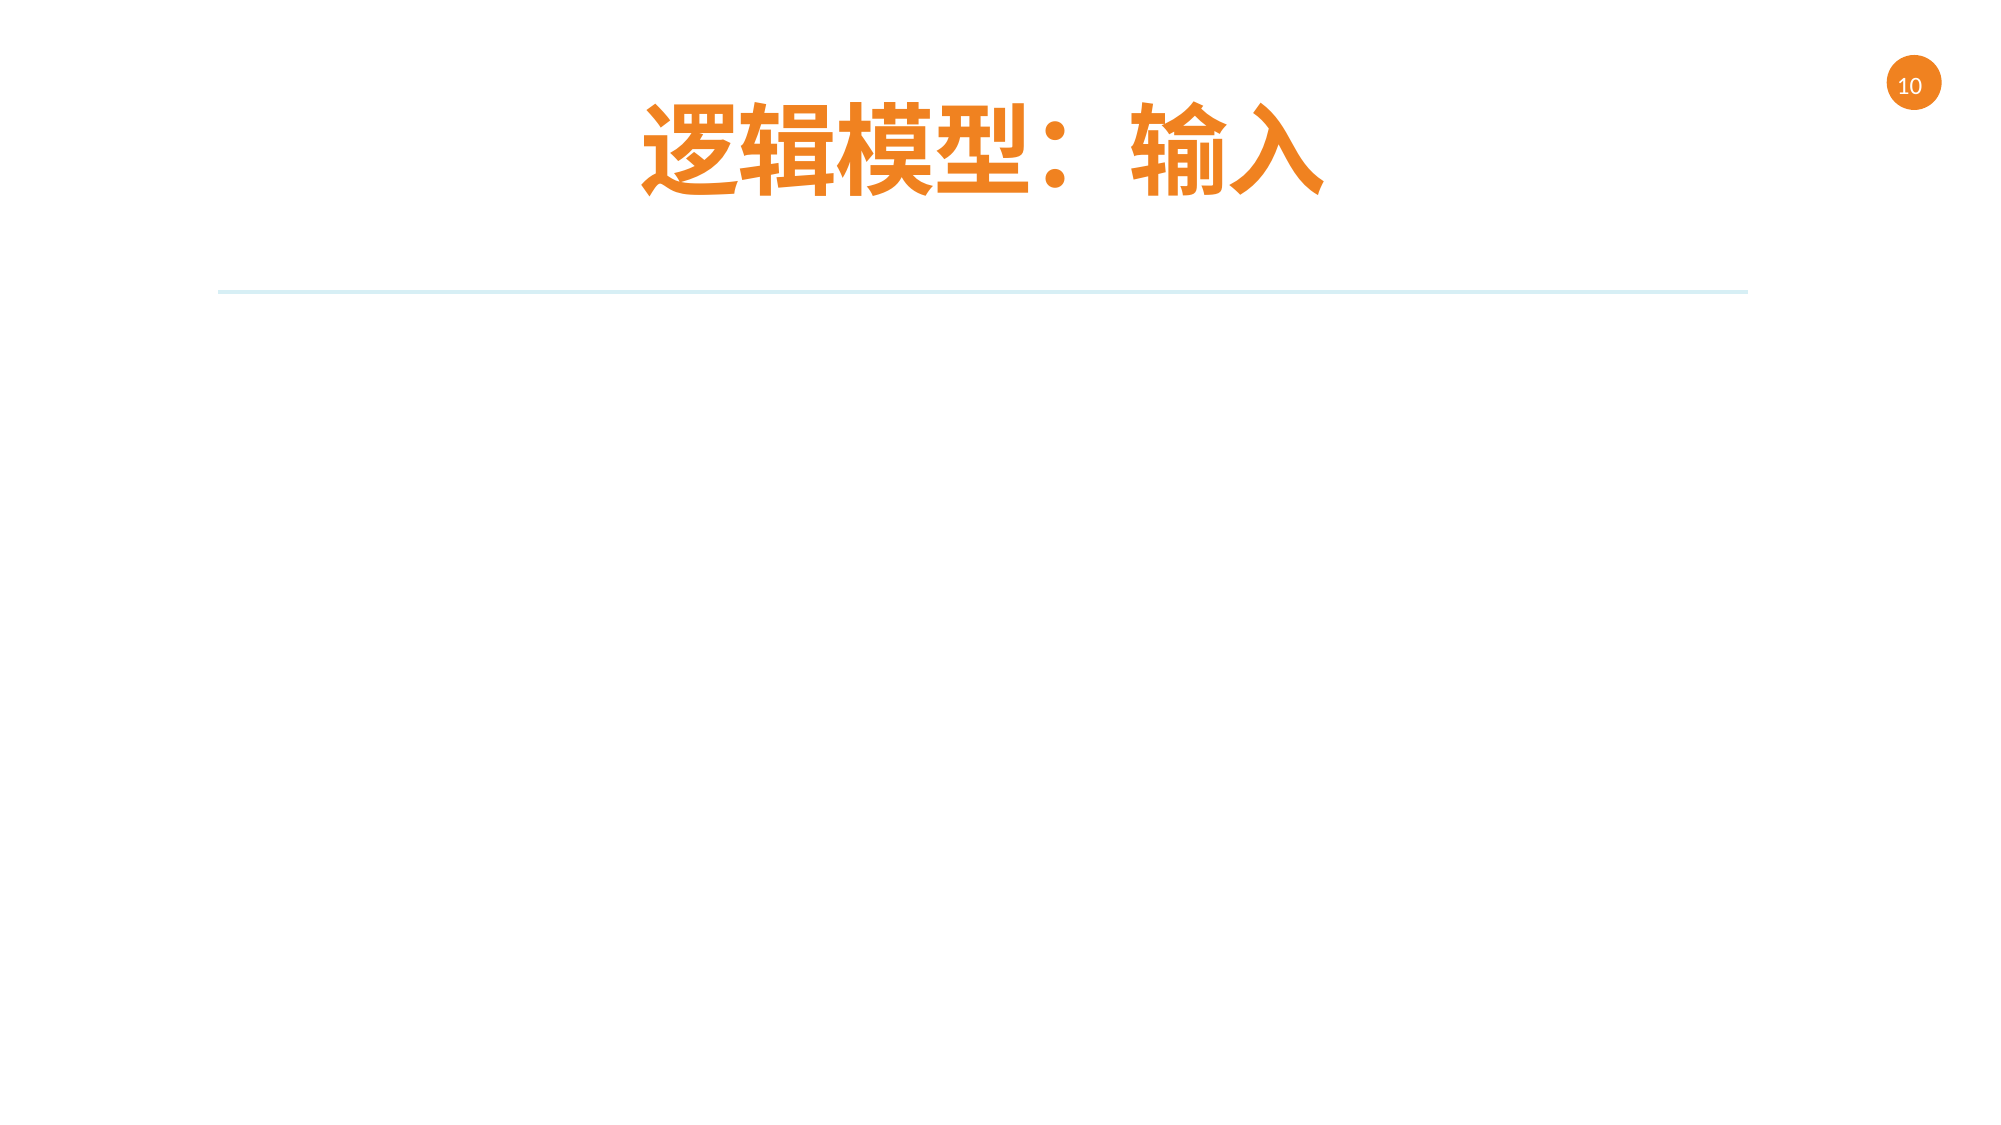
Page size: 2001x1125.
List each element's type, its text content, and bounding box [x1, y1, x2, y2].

text_box 逻辑模型：输入 [507, 79, 1459, 215]
slide_number 10 [1487, 54, 1938, 114]
